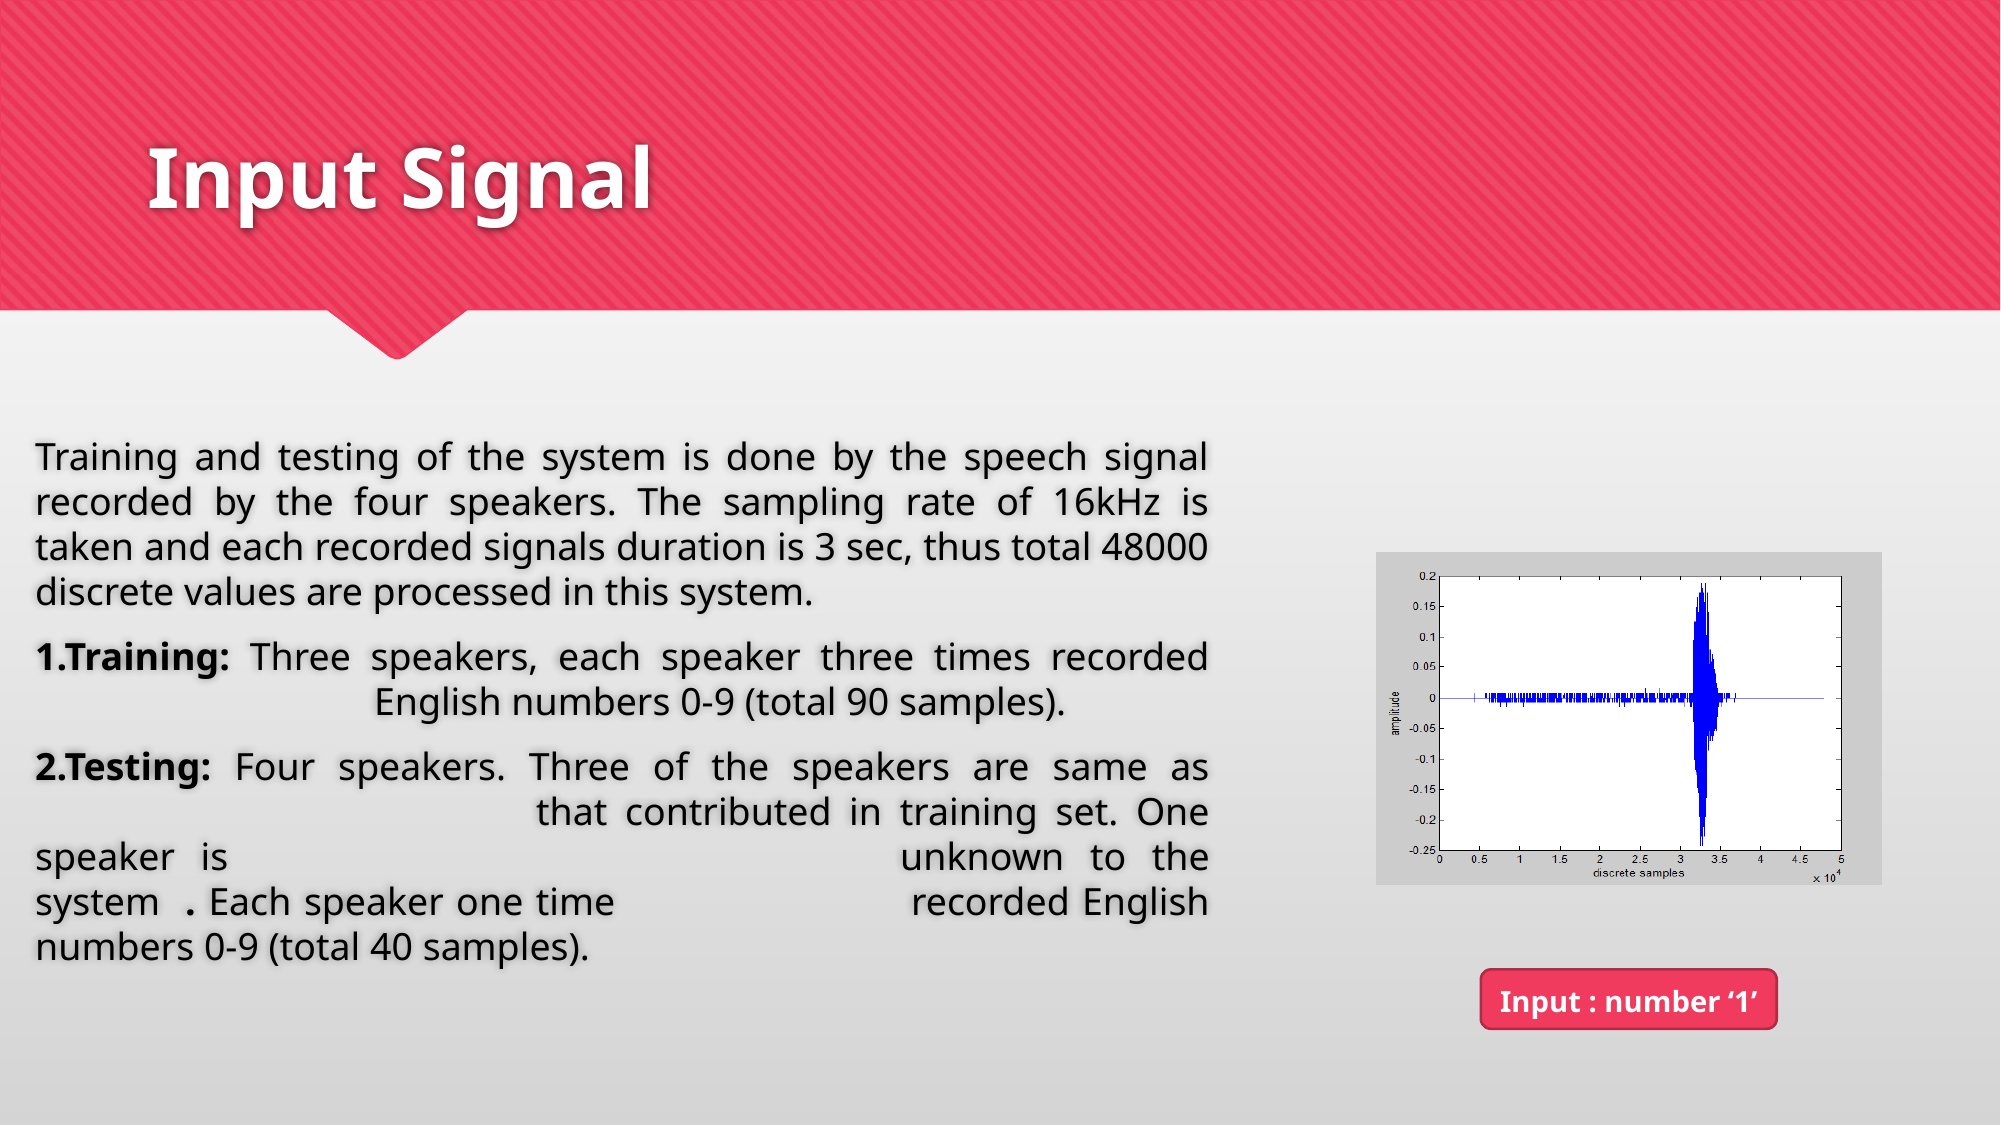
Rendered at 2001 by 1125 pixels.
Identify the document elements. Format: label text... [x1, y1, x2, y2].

picture [1376, 551, 1882, 886]
text_box Input : number ‘1’ [1479, 968, 1779, 1031]
list Training and testing of the system is done by the speech signal recorded by the four speakers. The sampling rate of 16kHz is taken and each recorded signals duration is 3 sec, thus total 48000 discrete values are processed in this system. 1.Training: Three speakers, each speaker three times recorded English numbers 0-9 (total 90 samples). 2.Testing: Four speakers. Three of the speakers are same as that contributed in training set. One speaker is unknown to the system . Each speaker one time recorded English numbers 0-9 (total 40 samples). [20, 402, 1226, 1000]
title Input Signal [132, 73, 1868, 233]
